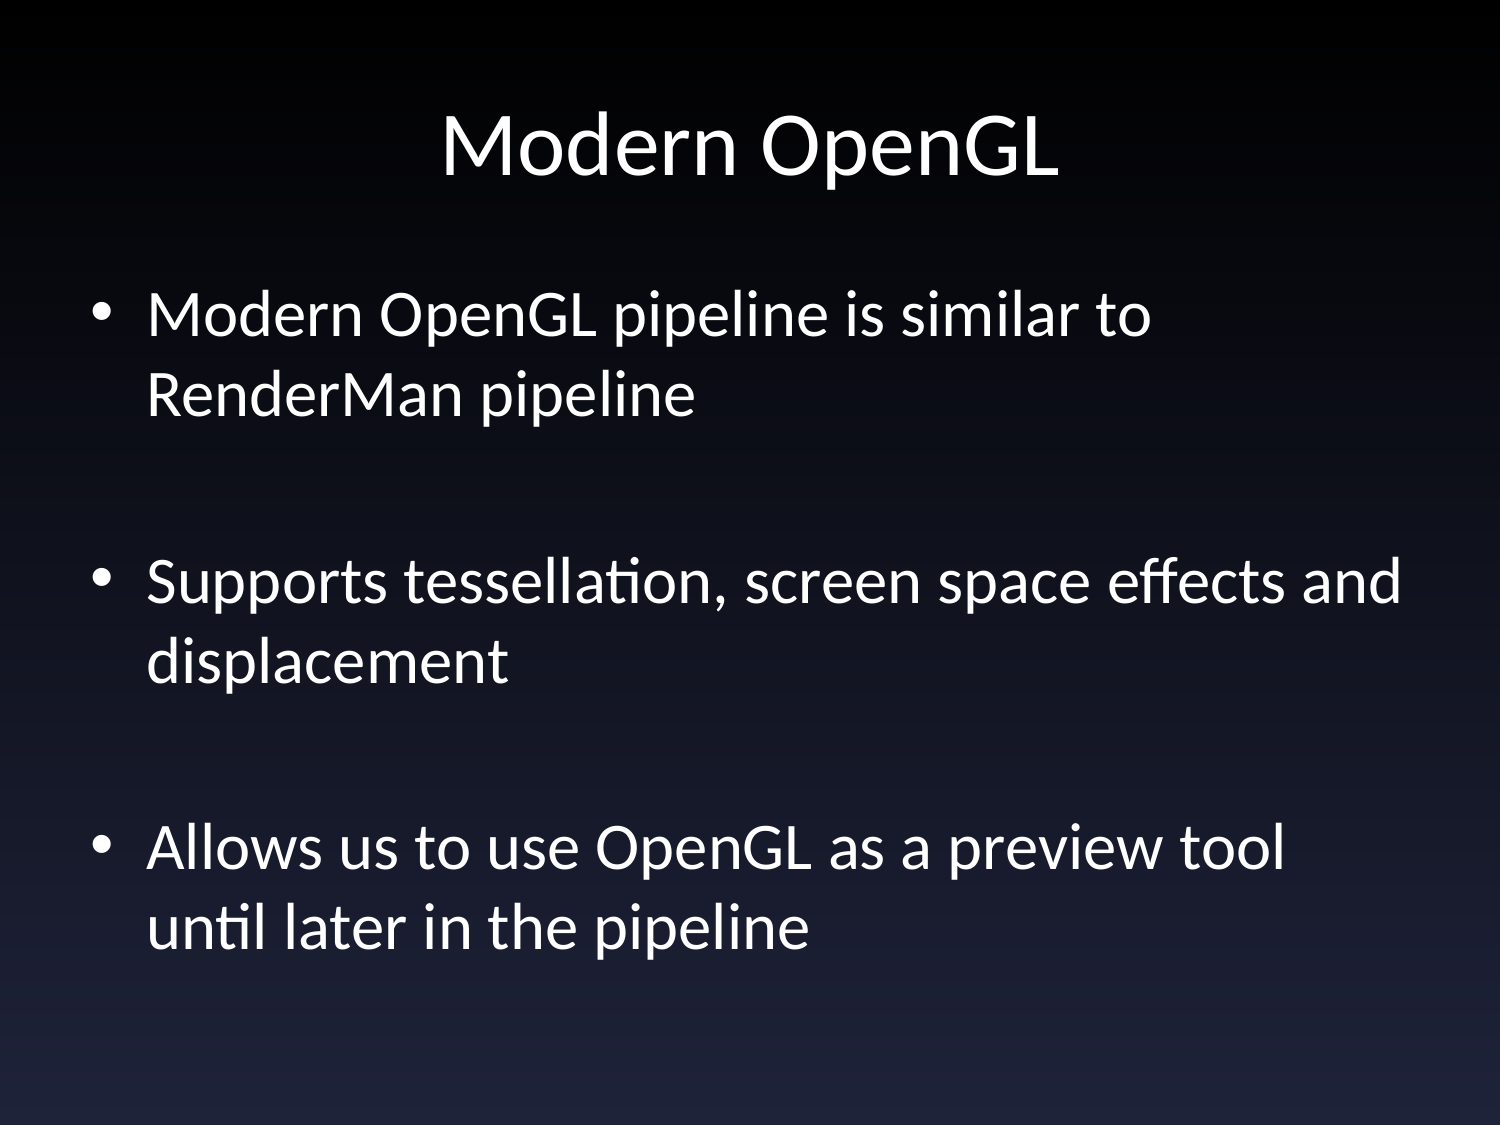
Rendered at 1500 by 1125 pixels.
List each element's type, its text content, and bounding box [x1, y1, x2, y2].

list Modern OpenGL pipeline is similar to RenderMan pipeline Supports tessellation, screen space effects and displacement Allows us to use OpenGL as a preview tool until later in the pipeline [75, 262, 1425, 1005]
title Modern OpenGL [75, 45, 1425, 233]
